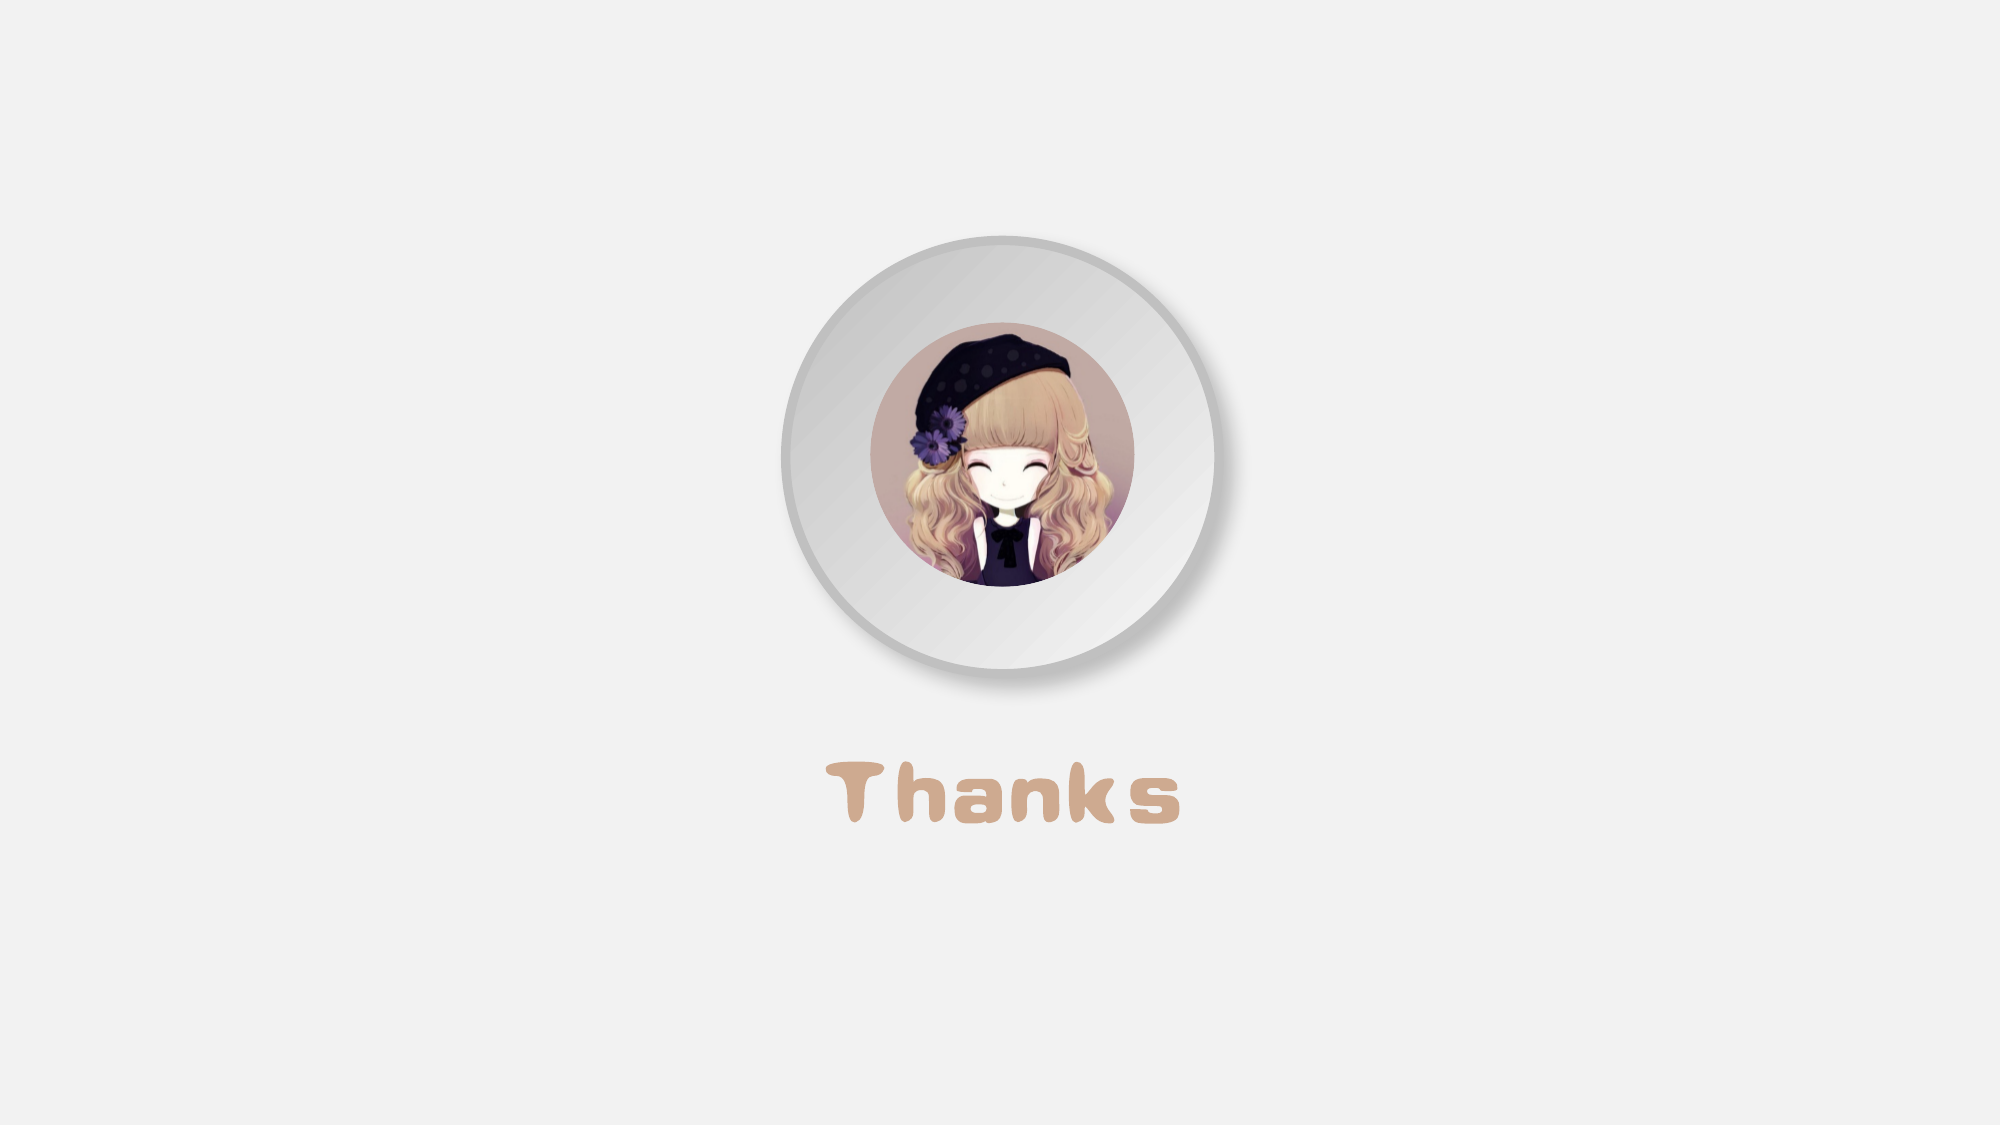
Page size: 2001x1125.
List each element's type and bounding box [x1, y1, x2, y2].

text_box [1068, 761, 1115, 824]
text_box [869, 321, 1136, 588]
text_box [1130, 778, 1180, 824]
text_box [954, 778, 1002, 824]
text_box [825, 761, 885, 823]
text_box [1011, 778, 1060, 823]
text_box [897, 761, 946, 823]
